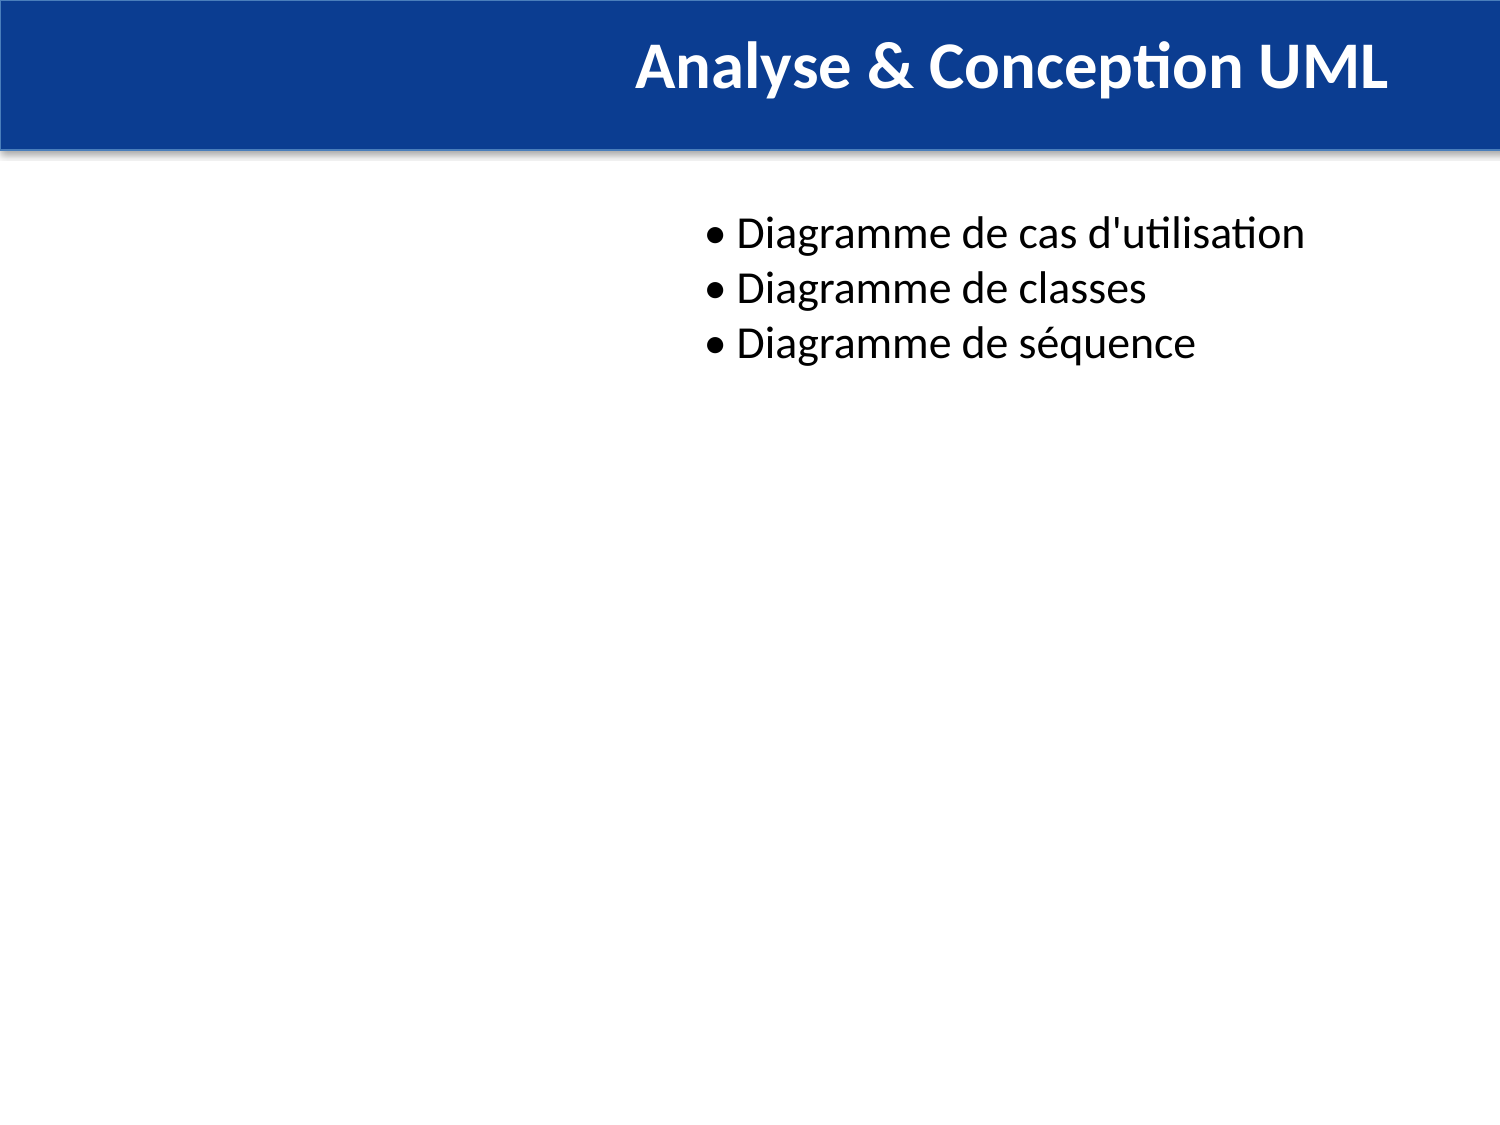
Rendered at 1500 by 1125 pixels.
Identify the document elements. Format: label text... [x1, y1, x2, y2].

text_box Analyse & Conception UML [620, 14, 1405, 110]
text_box [0, 0, 1500, 151]
text_box • Diagramme de cas d'utilisation • Diagramme de classes • Diagramme de séquence [688, 195, 1321, 375]
